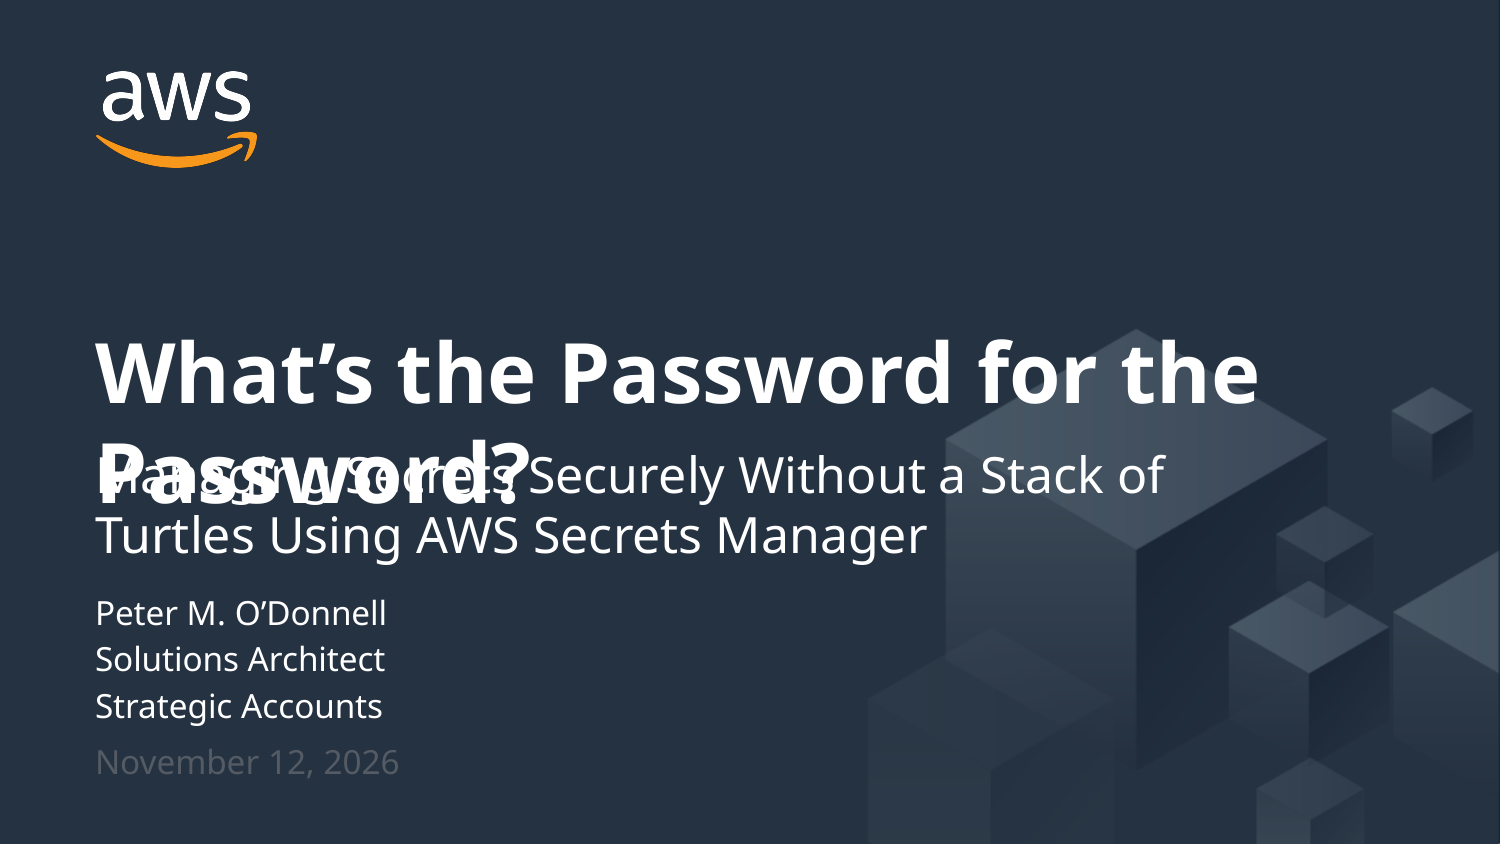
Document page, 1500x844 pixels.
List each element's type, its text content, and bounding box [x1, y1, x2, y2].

picture [0, 0, 1500, 844]
list What’s the Password for the Password? [80, 313, 1472, 436]
list July 3, 2018 [80, 733, 685, 794]
list Peter M. O’Donnell Solutions Architect Strategic Accounts [80, 584, 685, 733]
list Managing Secrets Securely Without a Stack of Turtles Using AWS Secrets Manager [80, 436, 1331, 517]
